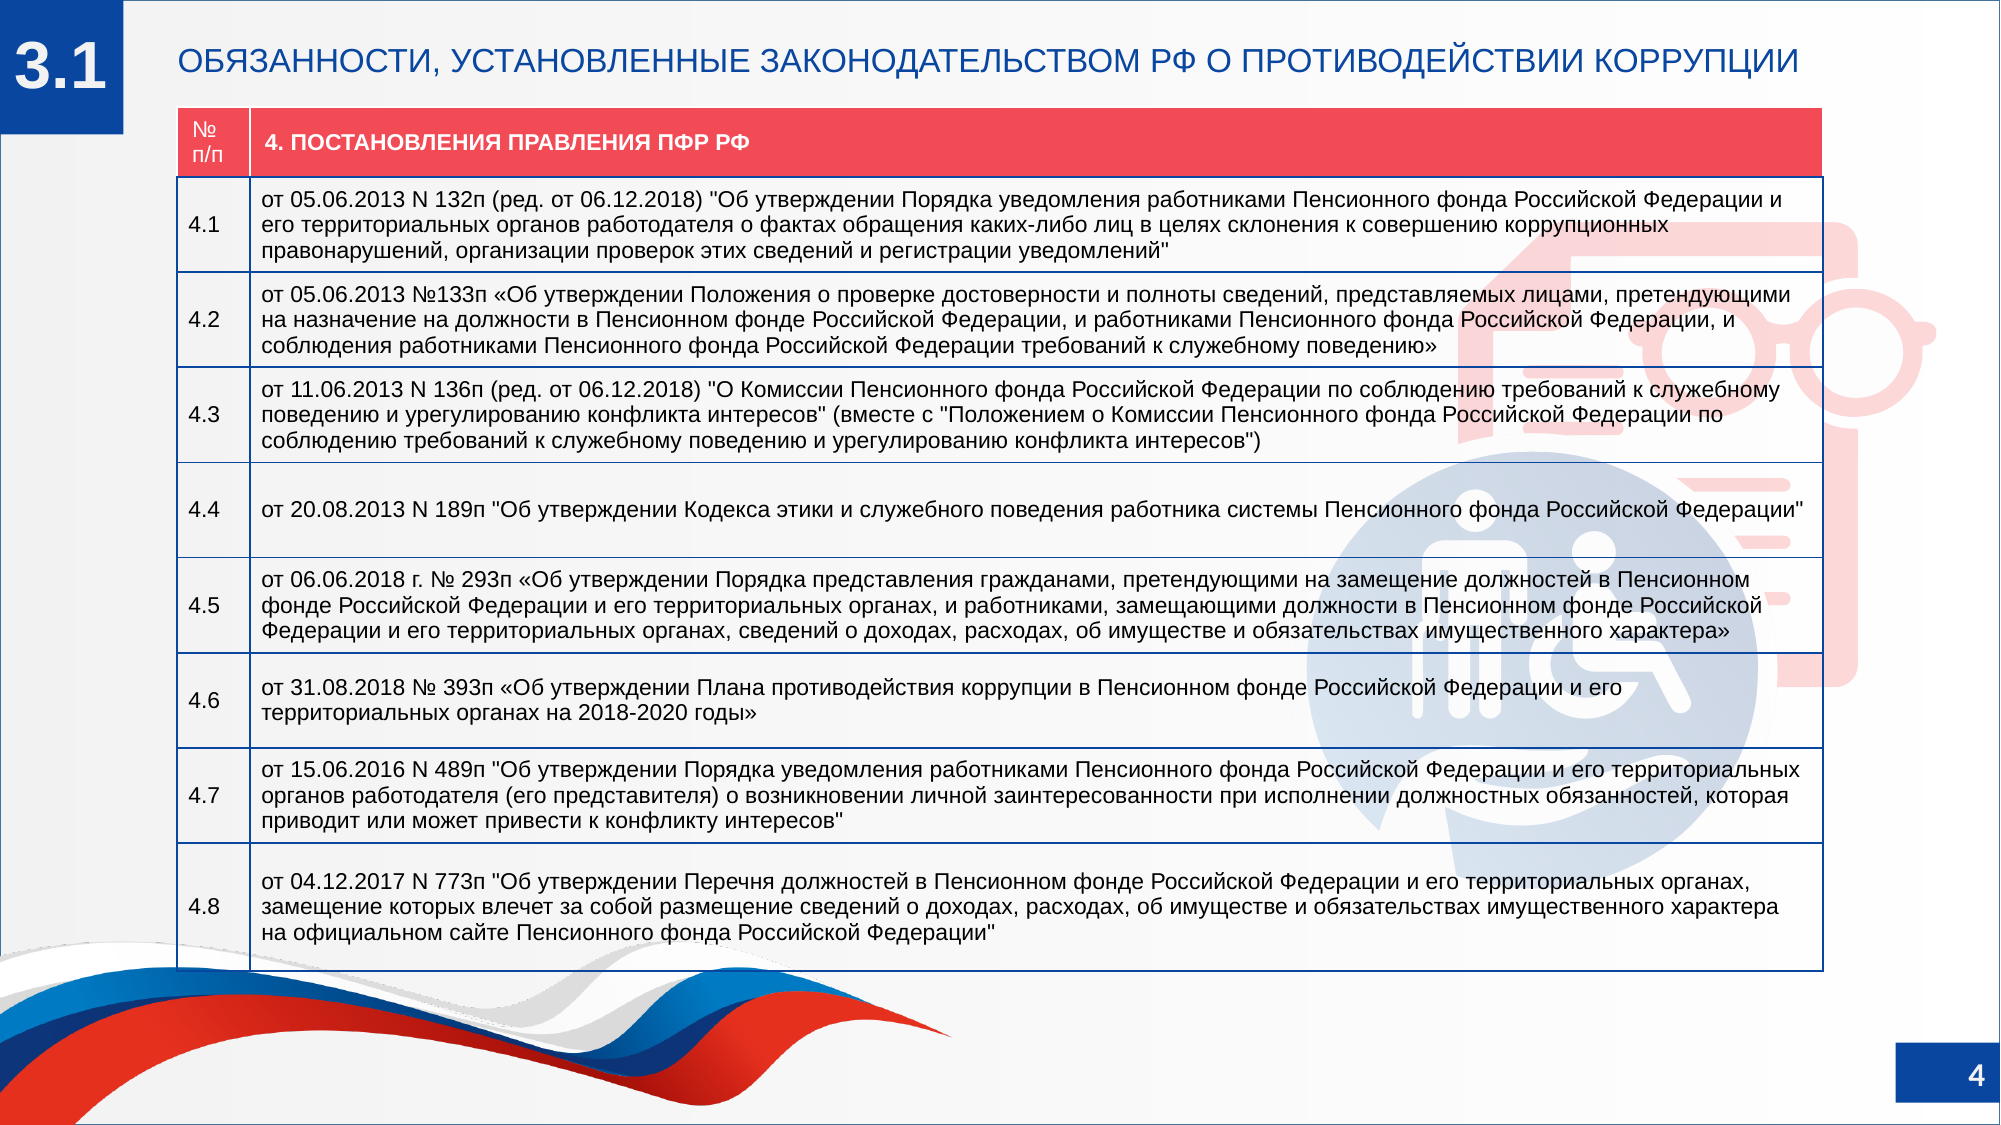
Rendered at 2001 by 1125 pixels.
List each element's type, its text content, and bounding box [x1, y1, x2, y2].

table_cell от 15.06.2016 N 489п "Об утверждении Порядка уведомления работниками Пенсионного фонда Российской Федерации и его территориальных органов работодателя (его представителя) о возникновении личной заинтересованности при исполнении должностных обязанностей, которая приводит или может привести к конфликту интересов" [251, 749, 1822, 842]
text_box ОБЯЗАННОСТИ, УСТАНОВЛЕННЫЕ ЗАКОНОДАТЕЛЬСТВОМ РФ О ПРОТИВОДЕЙСТВИИ КОРРУПЦИИ [162, 31, 1867, 87]
table_cell 4.2 [178, 273, 249, 366]
text_box 3.1 [0, 0, 124, 135]
slide_number 4 [1895, 1042, 2000, 1103]
table_header № п/п [178, 108, 249, 176]
table_cell 4.5 [178, 558, 249, 652]
table_cell от 04.12.2017 N 773п "Об утверждении Перечня должностей в Пенсионном фонде Российской Федерации и его территориальных органах, замещение которых влечет за собой размещение сведений о доходах, расходах, об имуществе и обязательствах имущественного характера на официальном сайте Пенсионного фонда Российской Федерации" [251, 844, 1822, 970]
table_cell 4.4 [178, 463, 249, 557]
table_cell 4.3 [178, 368, 249, 462]
table_cell от 06.06.2018 г. № 293п «Об утверждении Порядка представления гражданами, претендующими на замещение должностей в Пенсионном фонде Российской Федерации и его территориальных органах, и работниками, замещающими должности в Пенсионном фонде Российской Федерации и его территориальных органах, сведений о доходах, расходах, об имуществе и обязательствах имущественного характера» [251, 558, 1822, 652]
table_header 4. ПОСТАНОВЛЕНИЯ ПРАВЛЕНИЯ ПФР РФ [251, 108, 1822, 176]
table_cell 4.7 [178, 749, 249, 842]
table_cell 4.6 [178, 654, 249, 747]
table_cell от 31.08.2018 № 393п «Об утверждении Плана противодействия коррупции в Пенсионном фонде Российской Федерации и его территориальных органах на 2018-2020 годы» [251, 654, 1822, 747]
text_box [0, 0, 2000, 1125]
picture [0, 941, 952, 1125]
table_cell от 05.06.2013 №133п «Об утверждении Положения о проверке достоверности и полноты сведений, представляемых лицами, претендующими на назначение на должности в Пенсионном фонде Российской Федерации, и работниками Пенсионного фонда Российской Федерации, и соблюдения работниками Пенсионного фонда Российской Федерации требований к служебному поведению» [251, 273, 1822, 366]
text_box [1824, 222, 1937, 907]
table_cell 4.1 [178, 178, 249, 271]
table_cell от 20.08.2013 N 189п "Об утверждении Кодекса этики и служебного поведения работника системы Пенсионного фонда Российской Федерации" [251, 463, 1822, 557]
table_cell от 05.06.2013 N 132п (ред. от 06.12.2018) "Об утверждении Порядка уведомления работниками Пенсионного фонда Российской Федерации и его территориальных органов работодателя о фактах обращения каких-либо лиц в целях склонения к совершению коррупционных правонарушений, организации проверок этих сведений и регистрации уведомлений" [251, 178, 1822, 271]
table_cell 4.8 [178, 844, 249, 941]
table_cell от 11.06.2013 N 136п (ред. от 06.12.2018) "О Комиссии Пенсионного фонда Российской Федерации по соблюдению требований к служебному поведению и урегулированию конфликта интересов" (вместе с "Положением о Комиссии Пенсионного фонда Российской Федерации по соблюдению требований к служебному поведению и урегулированию конфликта интересов") [251, 368, 1822, 462]
